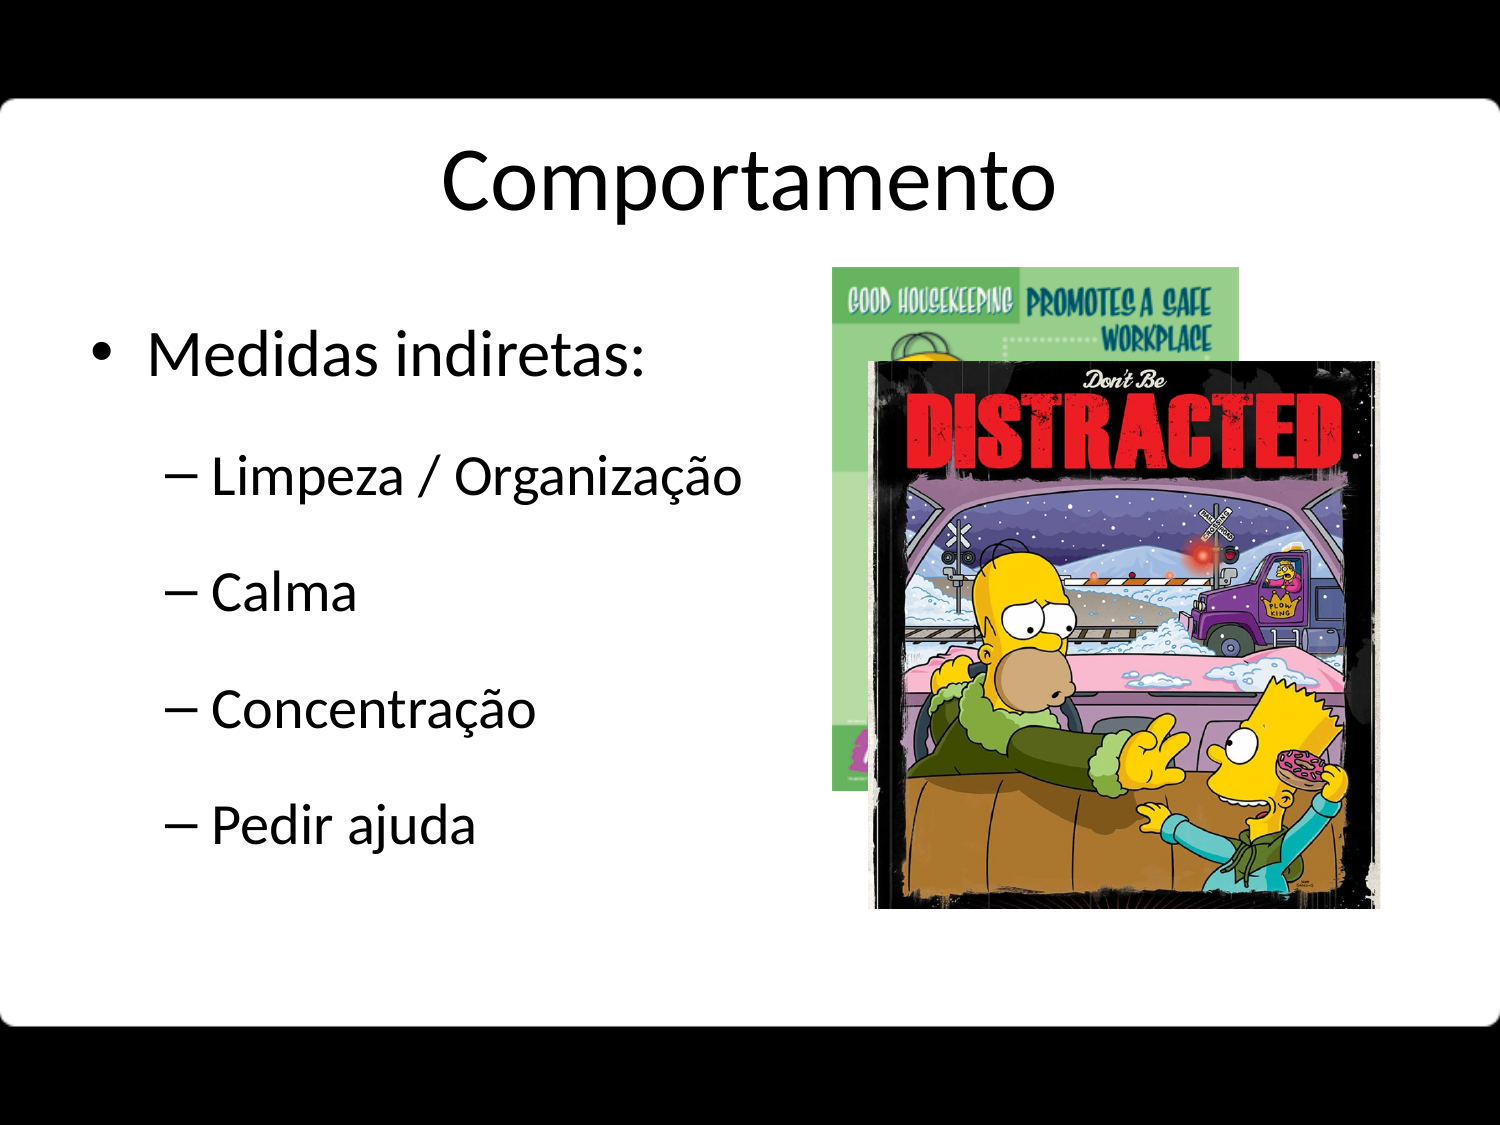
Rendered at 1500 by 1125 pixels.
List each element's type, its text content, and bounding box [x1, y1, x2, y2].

list Medidas indiretas: Limpeza / Organização Calma Concentração Pedir ajuda [75, 262, 1425, 1005]
picture [0, 0, 1500, 1125]
title Comportamento [75, 79, 1425, 262]
